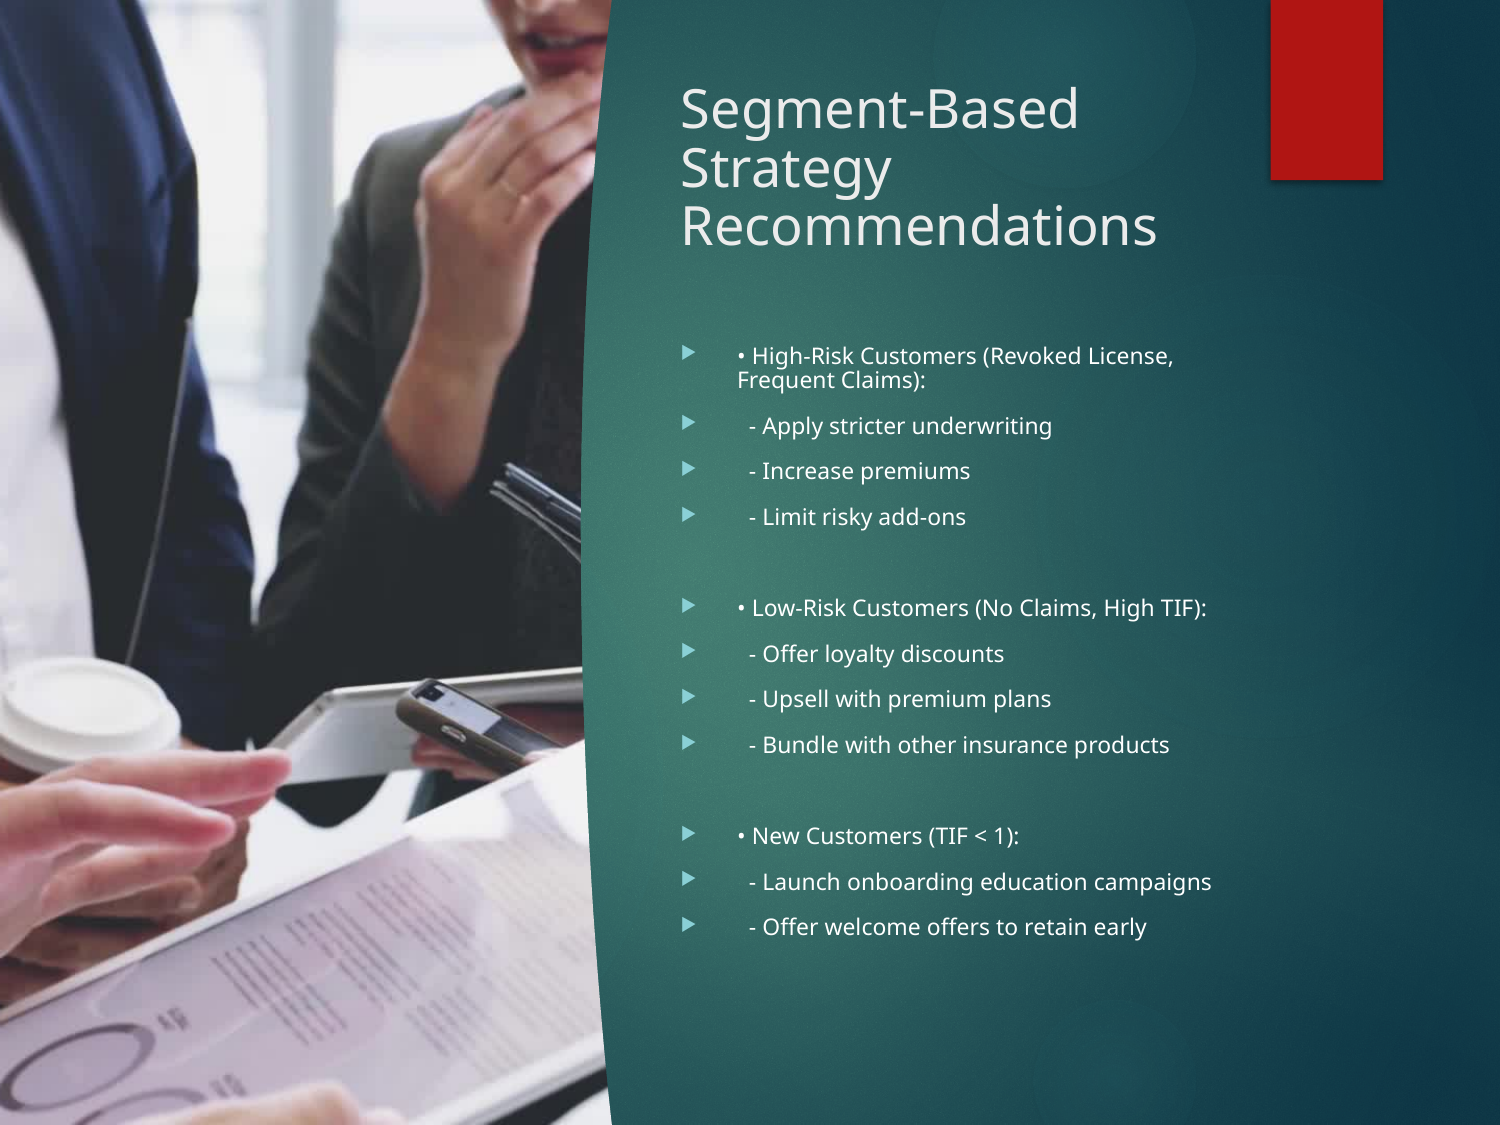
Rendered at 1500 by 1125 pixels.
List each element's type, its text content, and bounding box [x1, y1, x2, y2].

list • High-Risk Customers (Revoked License, Frequent Claims): - Apply stricter underwriting - Increase premiums - Limit risky add-ons • Low-Risk Customers (No Claims, High TIF): - Offer loyalty discounts - Upsell with premium plans - Bundle with other insurance products • New Customers (TIF < 1): - Launch onboarding education campaigns - Offer welcome offers to retain early [665, 336, 1237, 1025]
title Segment-Based Strategy Recommendations [665, 74, 1237, 304]
picture [0, 0, 613, 1125]
